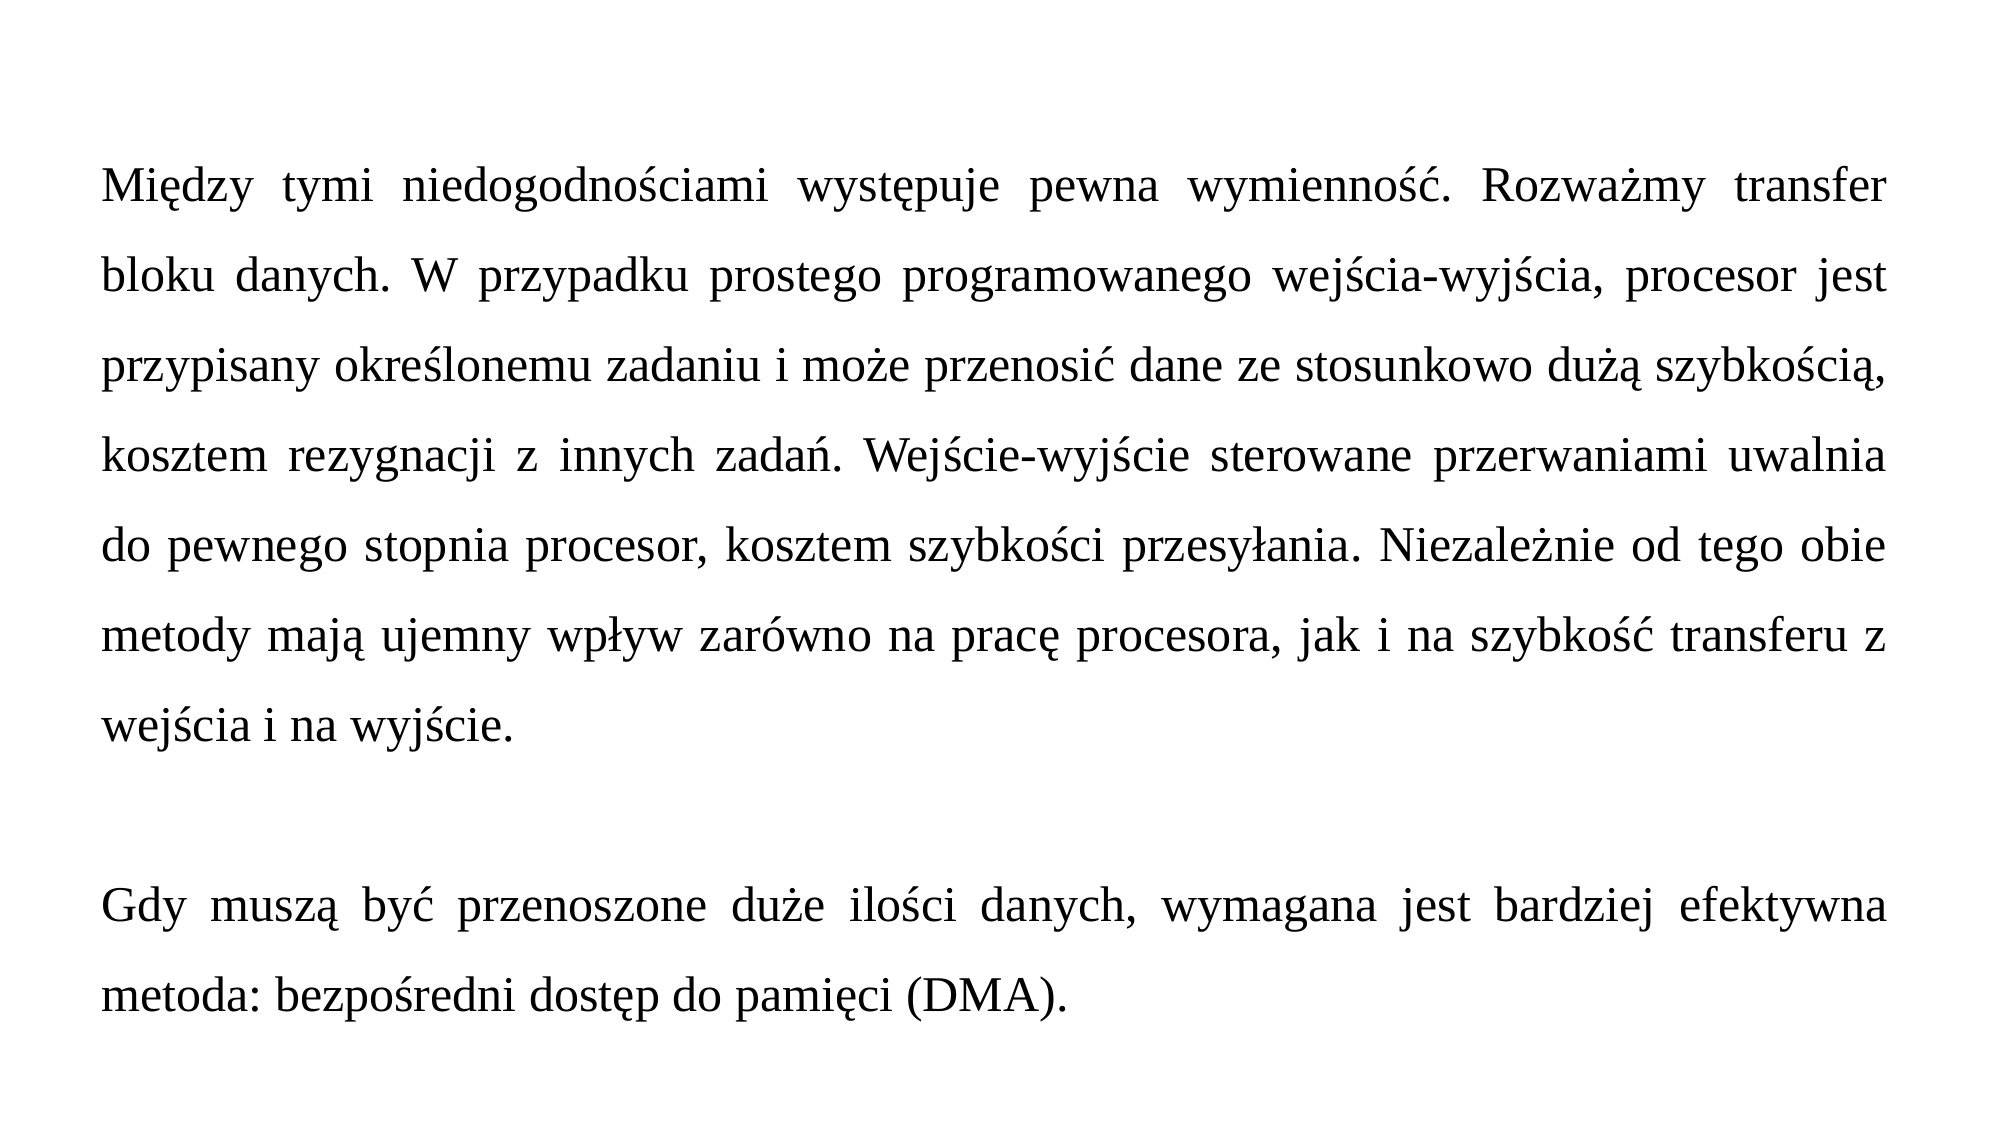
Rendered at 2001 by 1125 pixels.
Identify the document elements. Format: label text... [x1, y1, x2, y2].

text_box Między tymi niedogodnościami występuje pewna wymienność. Rozważmy transfer bloku danych. W przypadku prostego programowanego wejścia-wyjścia, procesor jest przypisany określonemu zadaniu i może przenosić dane ze stosunkowo dużą szybkością, kosztem rezygnacji z innych zadań. Wejście-wyjście sterowane przerwaniami uwalnia do pewnego stopnia procesor, kosztem szybkości przesyłania. Niezależnie od tego obie metody mają ujemny wpływ zarówno na pracę procesora, jak i na szybkość transferu z wejścia i na wyjście. Gdy muszą być przenoszone duże ilości danych, wymagana jest bardziej efektywna metoda: bezpośredni dostęp do pamięci (DMA). [86, 114, 1904, 1029]
